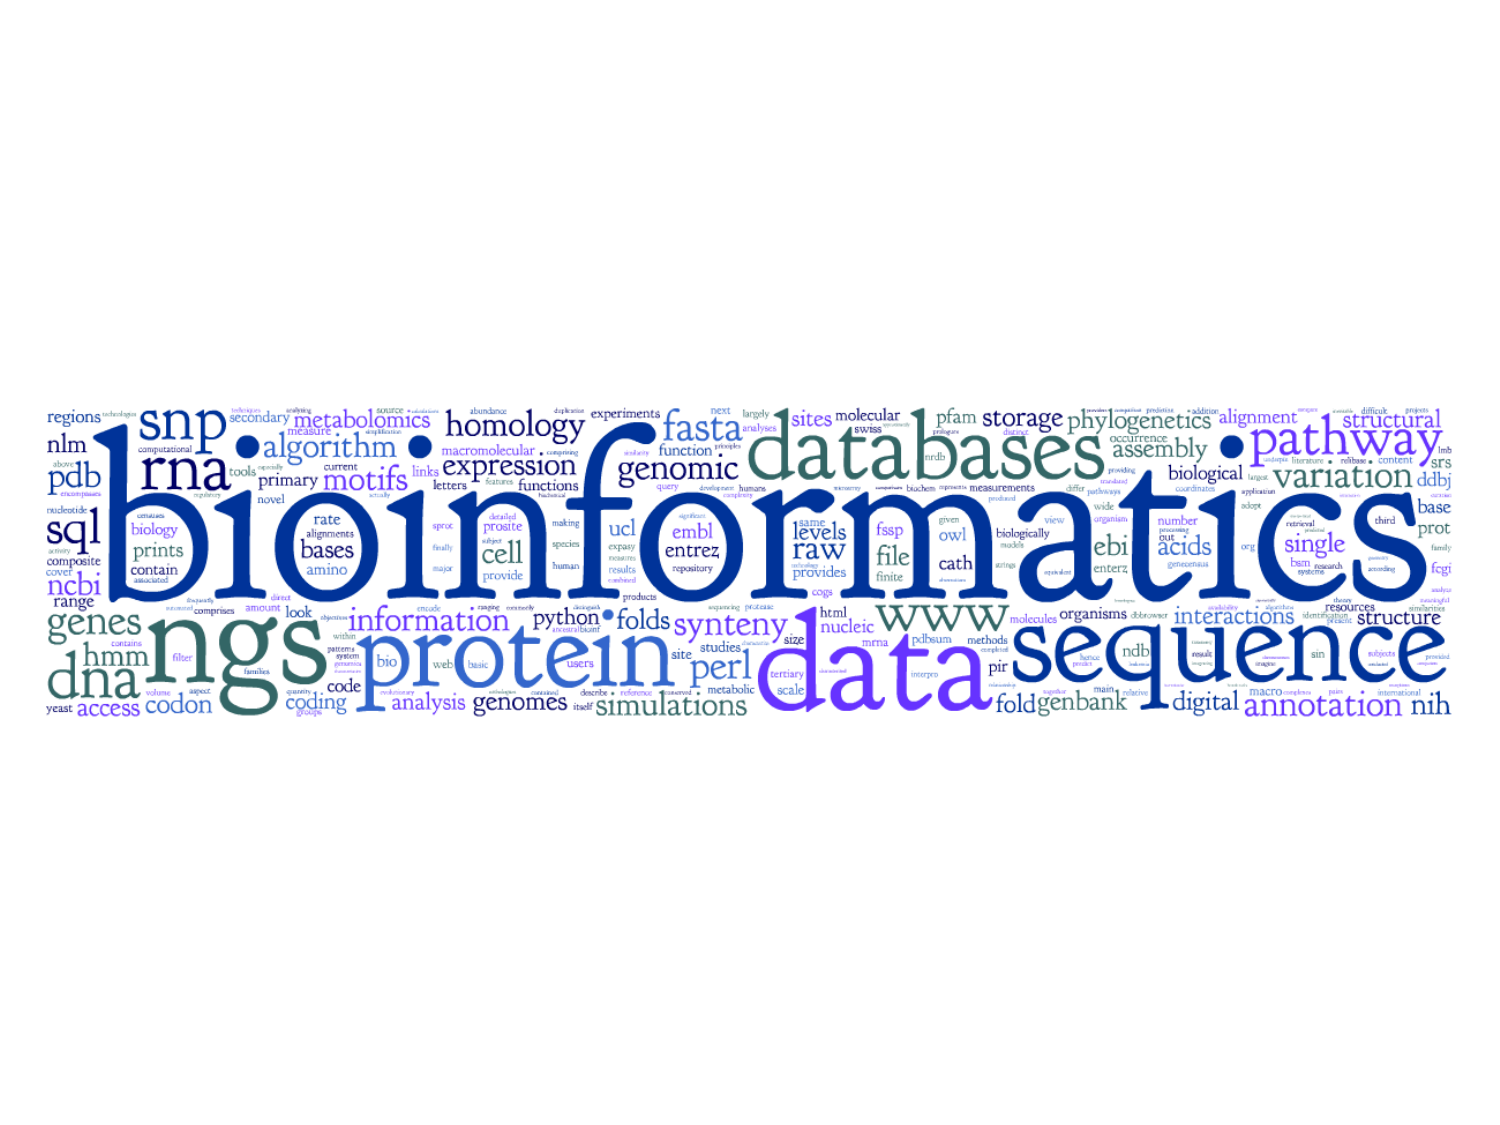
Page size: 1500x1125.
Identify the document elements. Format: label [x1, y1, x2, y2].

picture [0, 383, 1500, 742]
